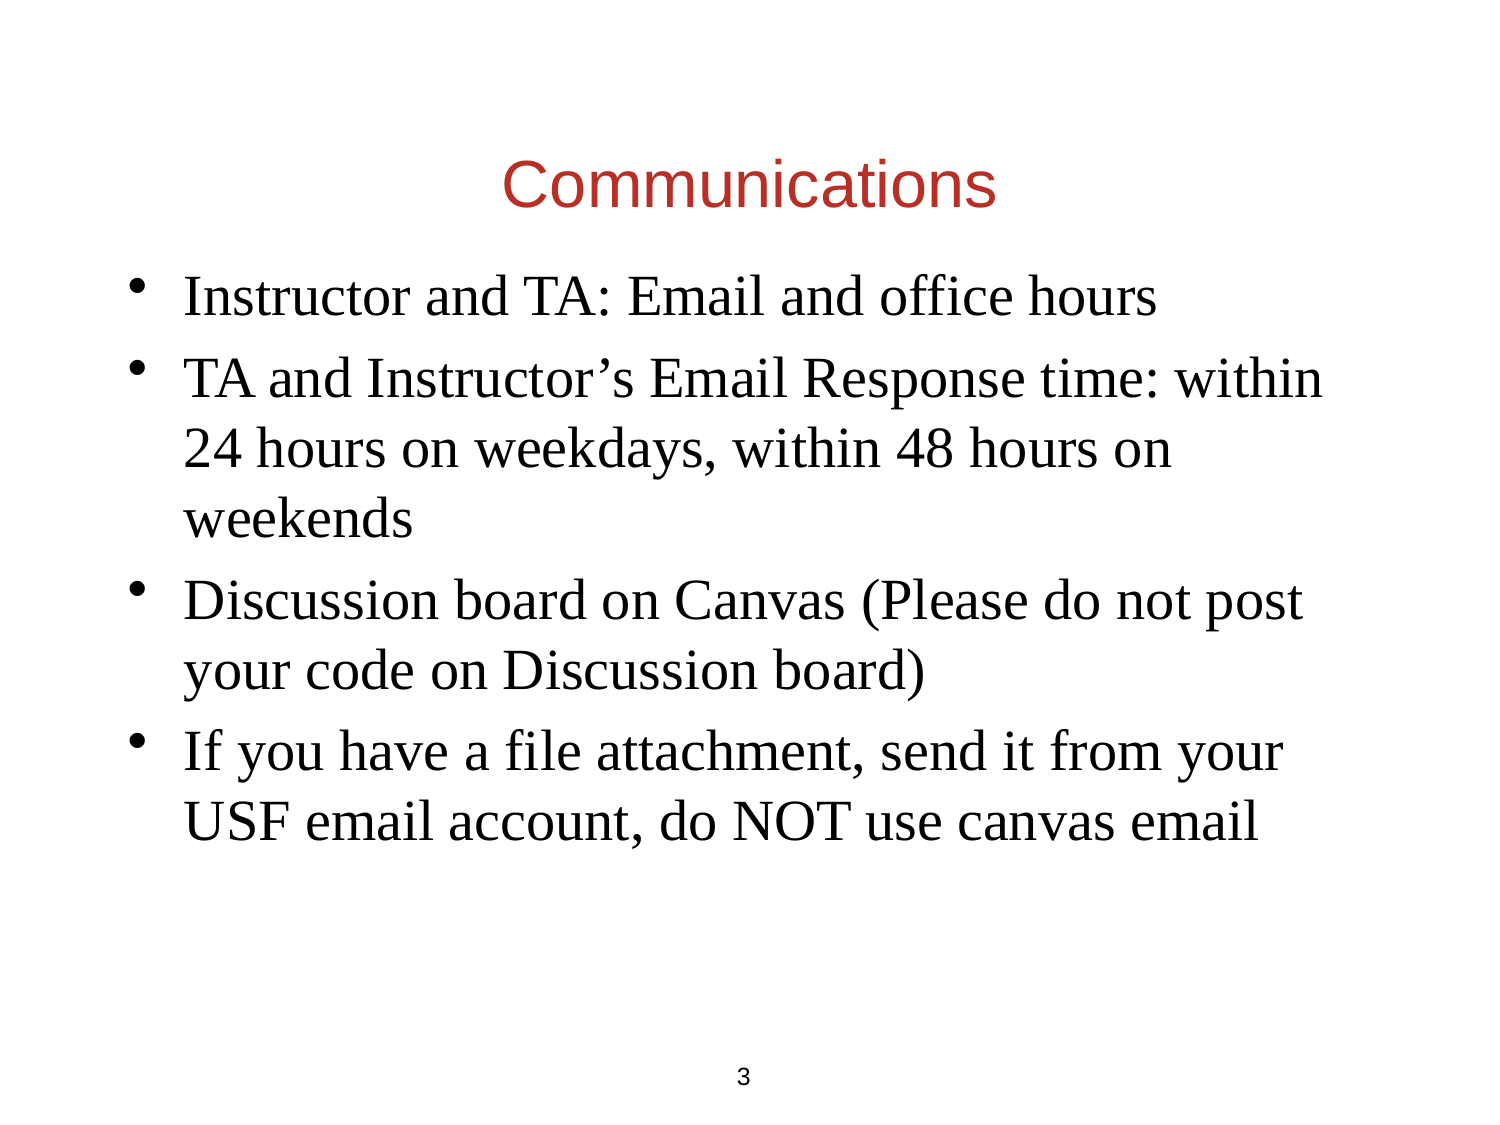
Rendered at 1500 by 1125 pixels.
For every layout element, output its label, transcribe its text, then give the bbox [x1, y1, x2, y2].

list Instructor and TA: Email and office hours TA and Instructor’s Email Response time: within 24 hours on weekdays, within 48 hours on weekends Discussion board on Canvas (Please do not post your code on Discussion board) If you have a file attachment, send it from your USF email account, do NOT use canvas email [112, 249, 1388, 1038]
slide_number 3 [687, 1049, 801, 1101]
title Communications [112, 125, 1388, 238]
